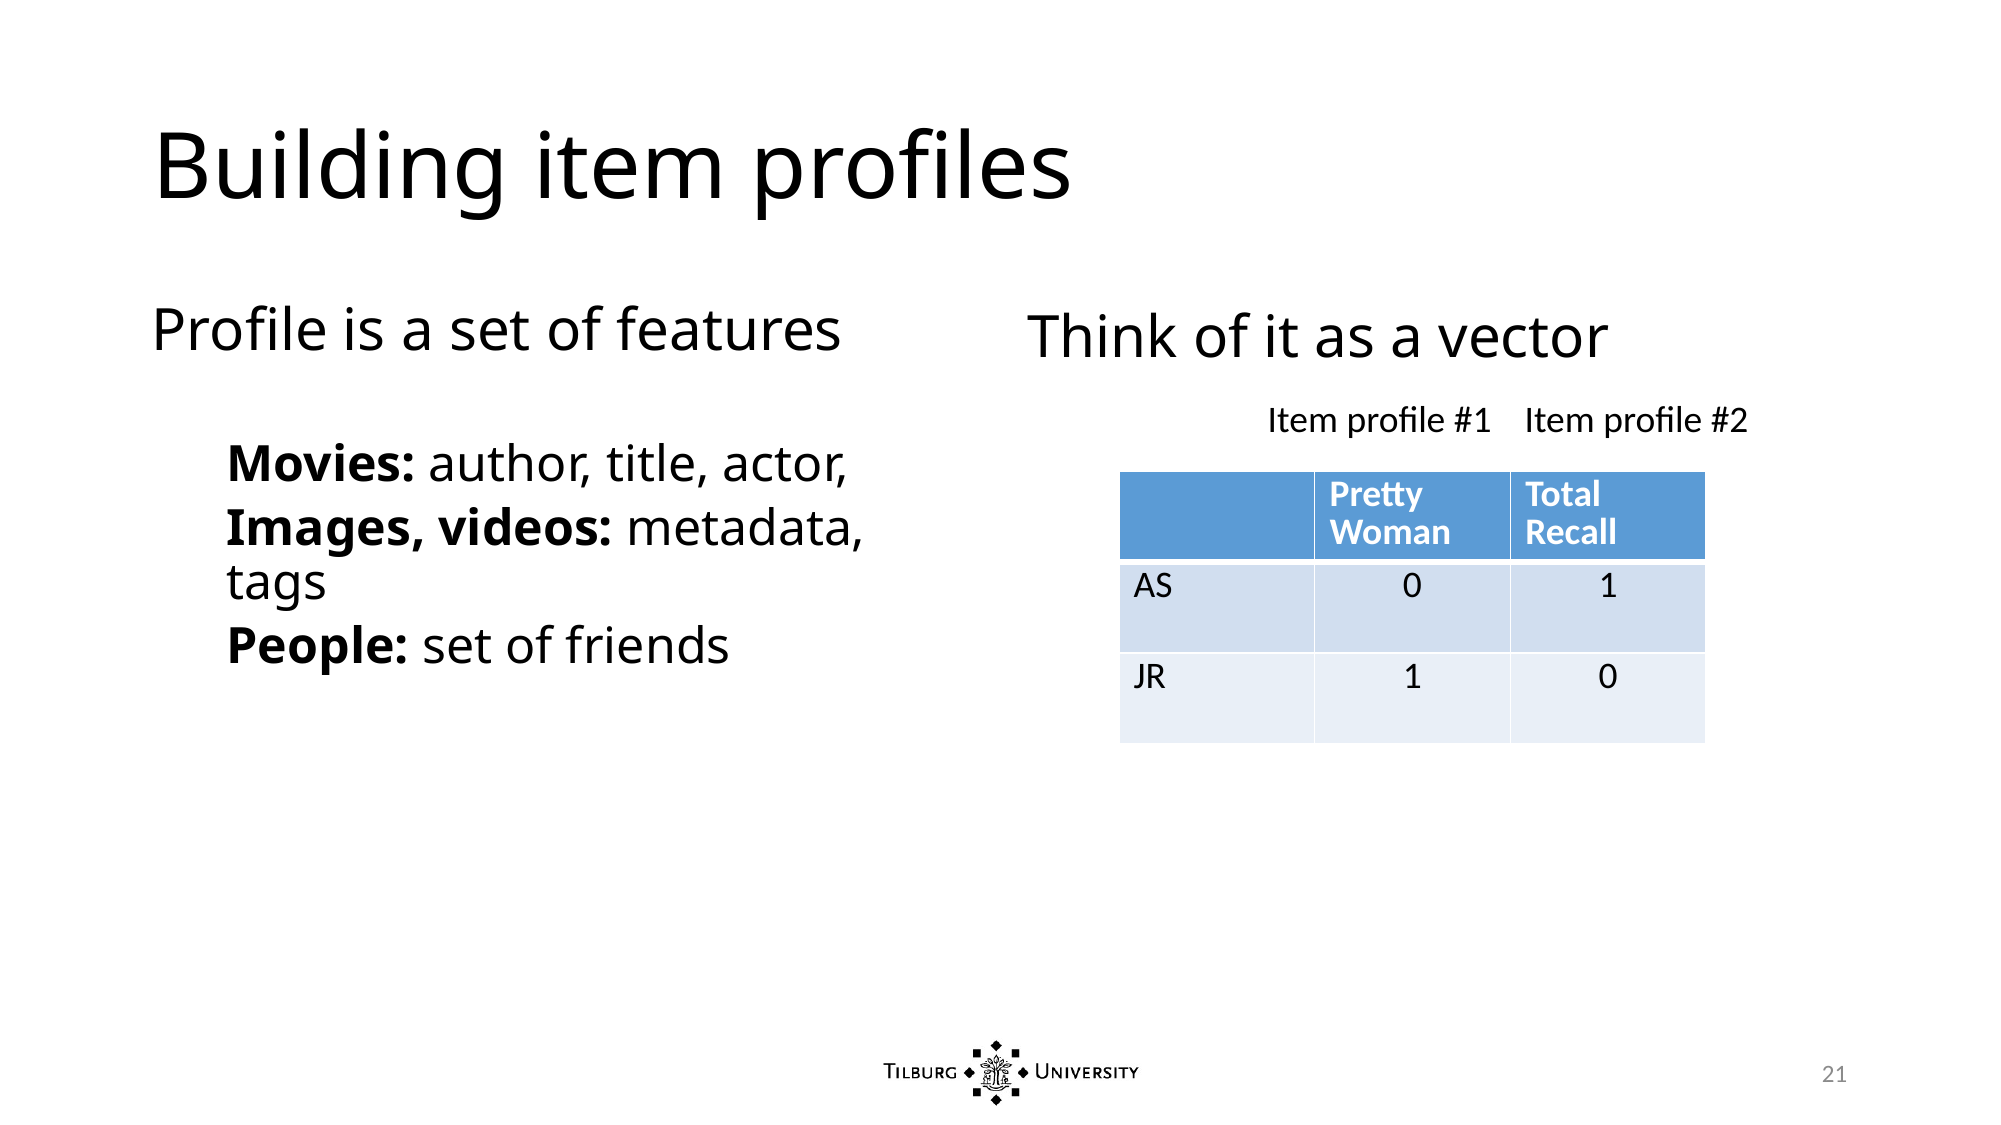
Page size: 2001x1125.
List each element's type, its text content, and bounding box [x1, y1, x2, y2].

table_header Pretty Woman [1315, 472, 1510, 559]
table_cell 0 [1511, 654, 1705, 743]
text_box Item profile #1 [1252, 387, 1507, 448]
table_cell 1 [1511, 565, 1705, 652]
table_cell AS [1120, 565, 1314, 652]
table_cell JR [1120, 654, 1314, 743]
title Building item profiles [137, 59, 1863, 278]
list Profile is a set of features Movies: author, title, actor, Images, videos: metadata, tags People: set of friends [136, 292, 988, 1010]
table_cell 0 [1315, 565, 1510, 652]
table_header Total Recall [1511, 472, 1705, 559]
table_cell 1 [1315, 654, 1510, 743]
list Think of it as a vector [1012, 299, 1863, 1014]
slide_number 21 [1412, 1042, 1863, 1103]
picture [875, 1032, 1146, 1113]
table_header [1120, 472, 1314, 559]
text_box Item profile #2 [1509, 387, 1764, 448]
